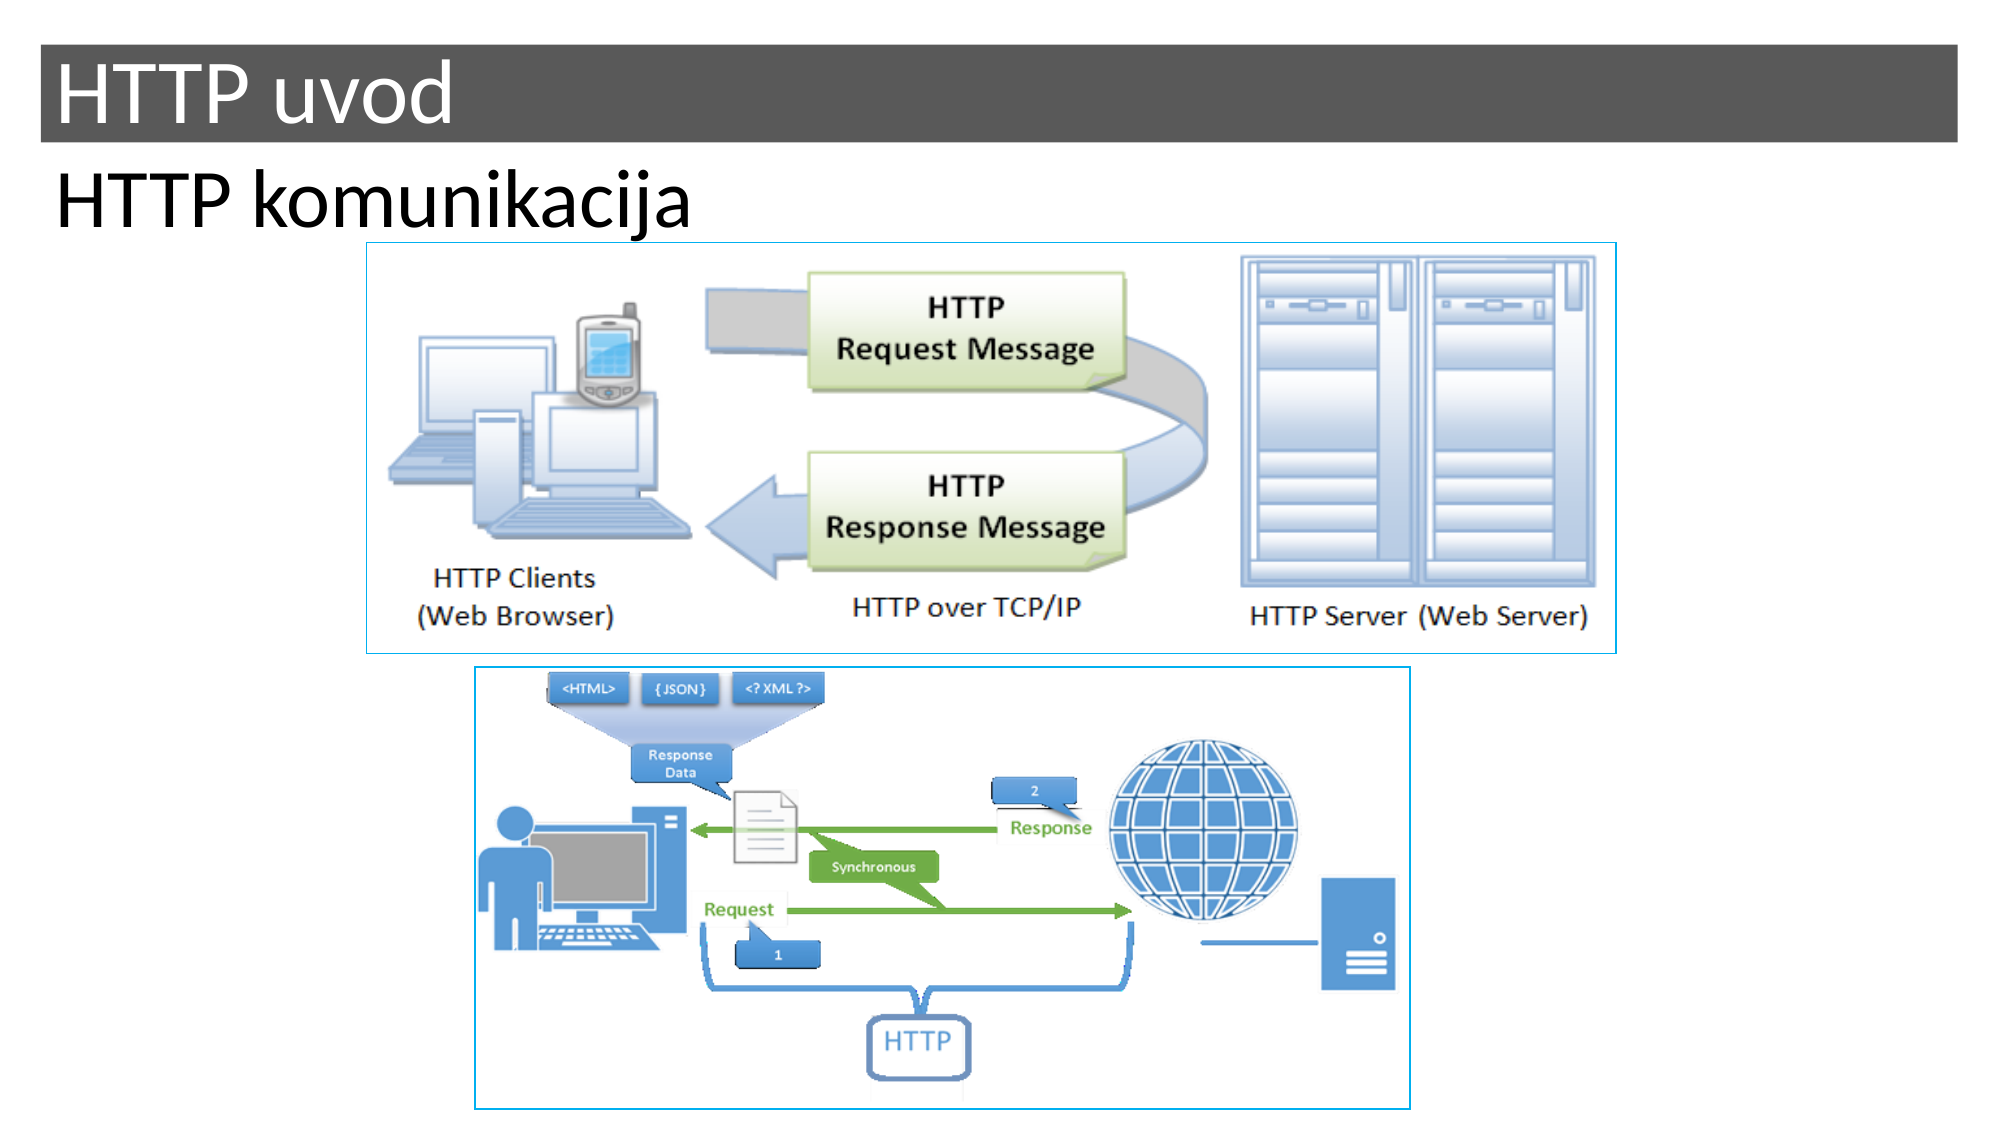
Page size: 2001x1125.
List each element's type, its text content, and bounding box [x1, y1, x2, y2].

text_box HTTP komunikacija [40, 157, 1958, 244]
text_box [367, 243, 1616, 1109]
text_box HTTP uvod [40, 44, 1958, 143]
